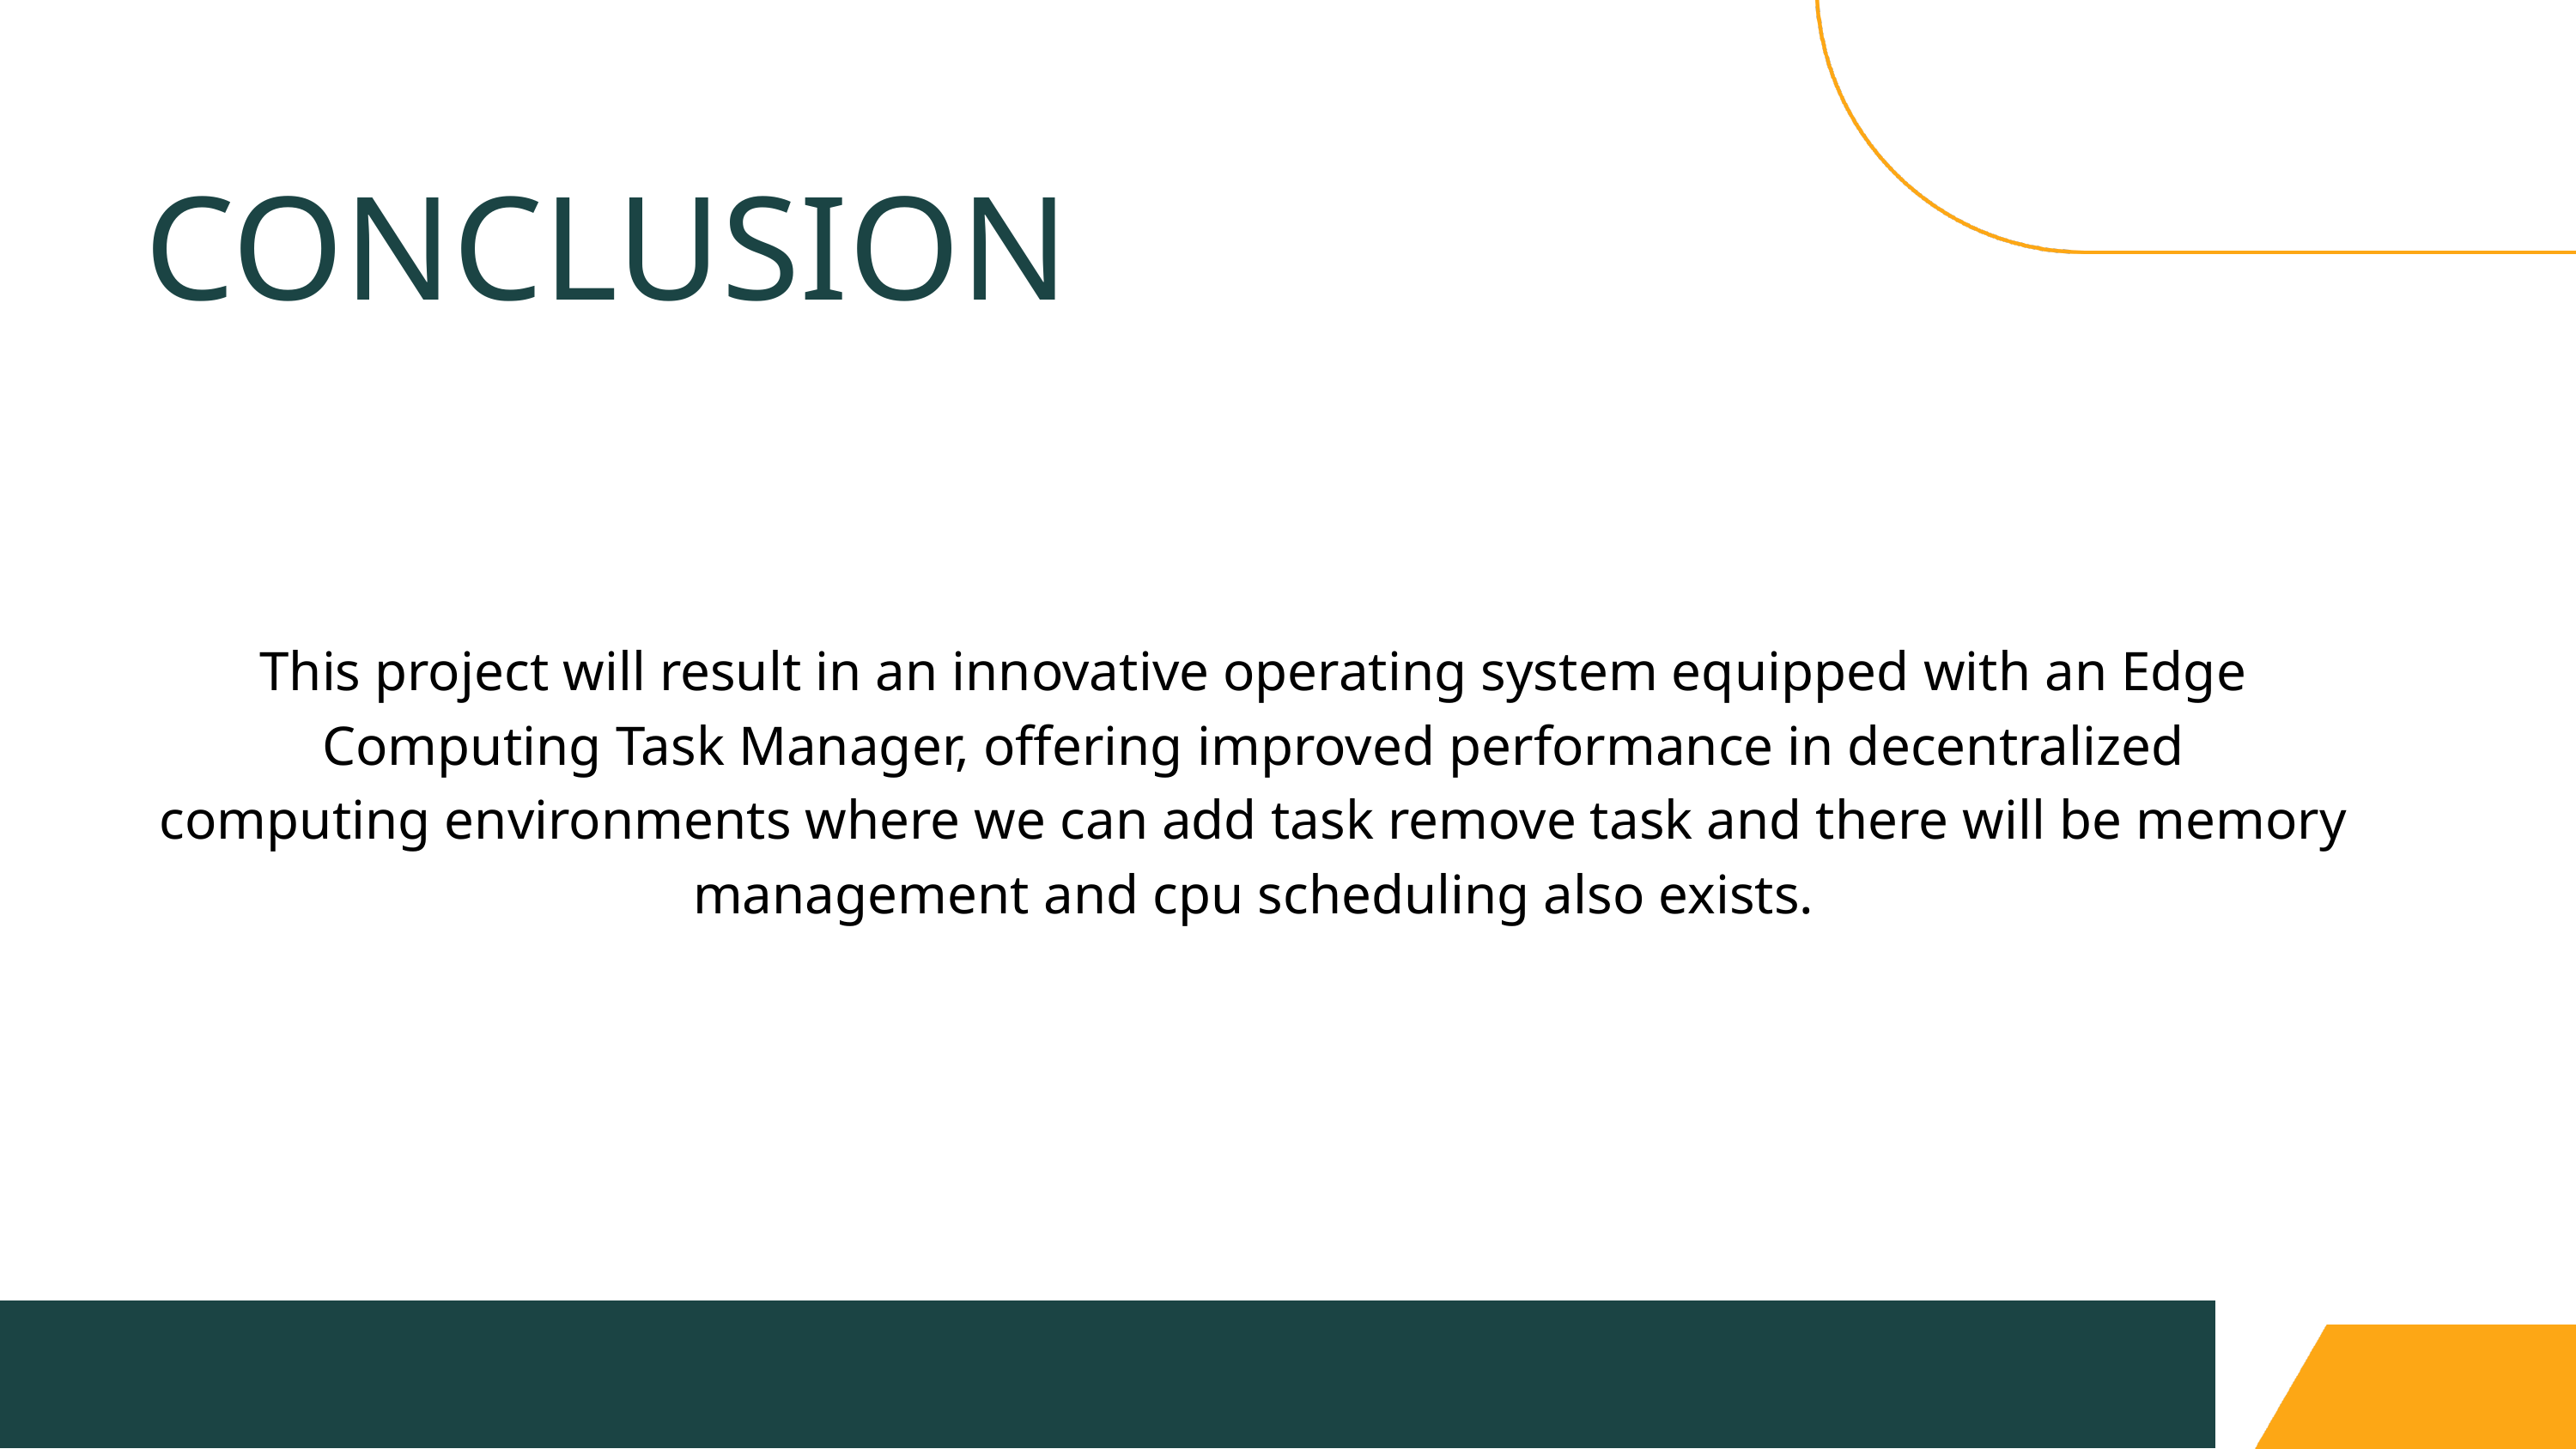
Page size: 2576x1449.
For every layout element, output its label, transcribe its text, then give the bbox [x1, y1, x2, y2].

text_box CONCLUSION [144, 171, 1631, 330]
text_box [2222, 1325, 2576, 1449]
text_box [1814, 0, 2576, 254]
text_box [0, 1300, 2216, 1449]
text_box This project will result in an innovative operating system equipped with an Edge Computing Task Manager, offering improved performance in decentralized computing environments where we can add task remove task and there will be memory management and cpu scheduling also exists. [144, 627, 2364, 925]
